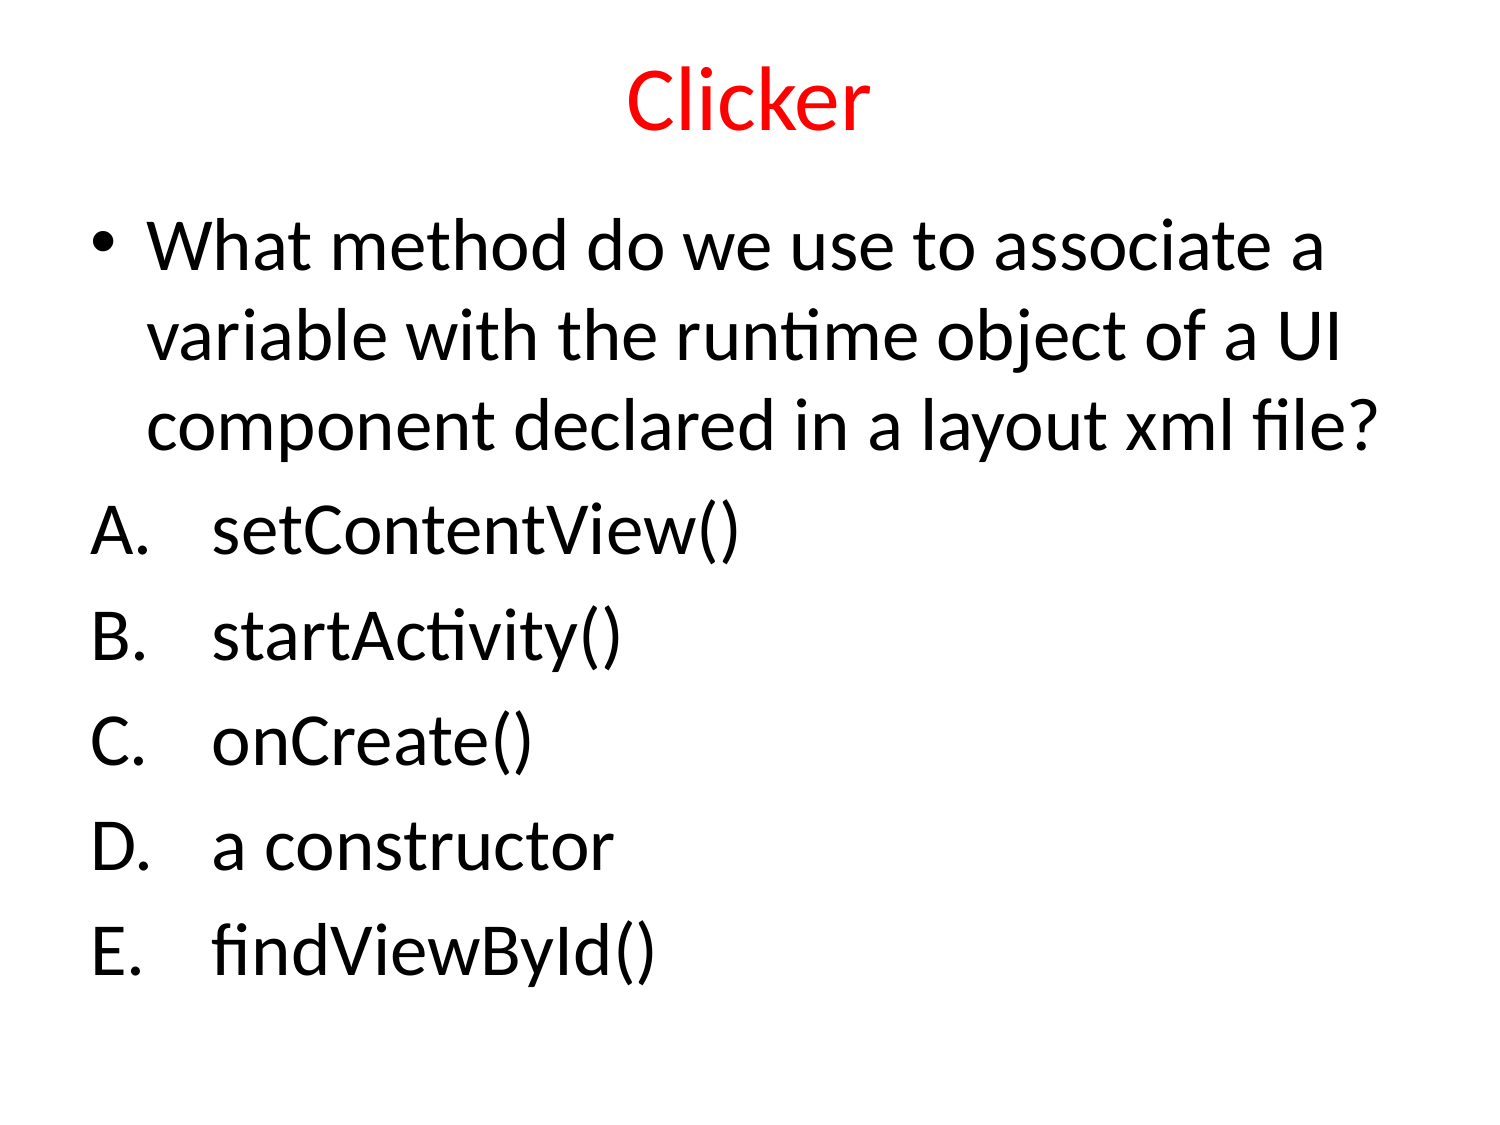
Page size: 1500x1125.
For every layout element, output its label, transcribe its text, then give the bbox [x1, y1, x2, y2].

title Clicker [75, 0, 1425, 187]
list What method do we use to associate a variable with the runtime object of a UI component declared in a layout xml file? setContentView() startActivity() onCreate() a constructor findViewById() [75, 187, 1425, 1043]
